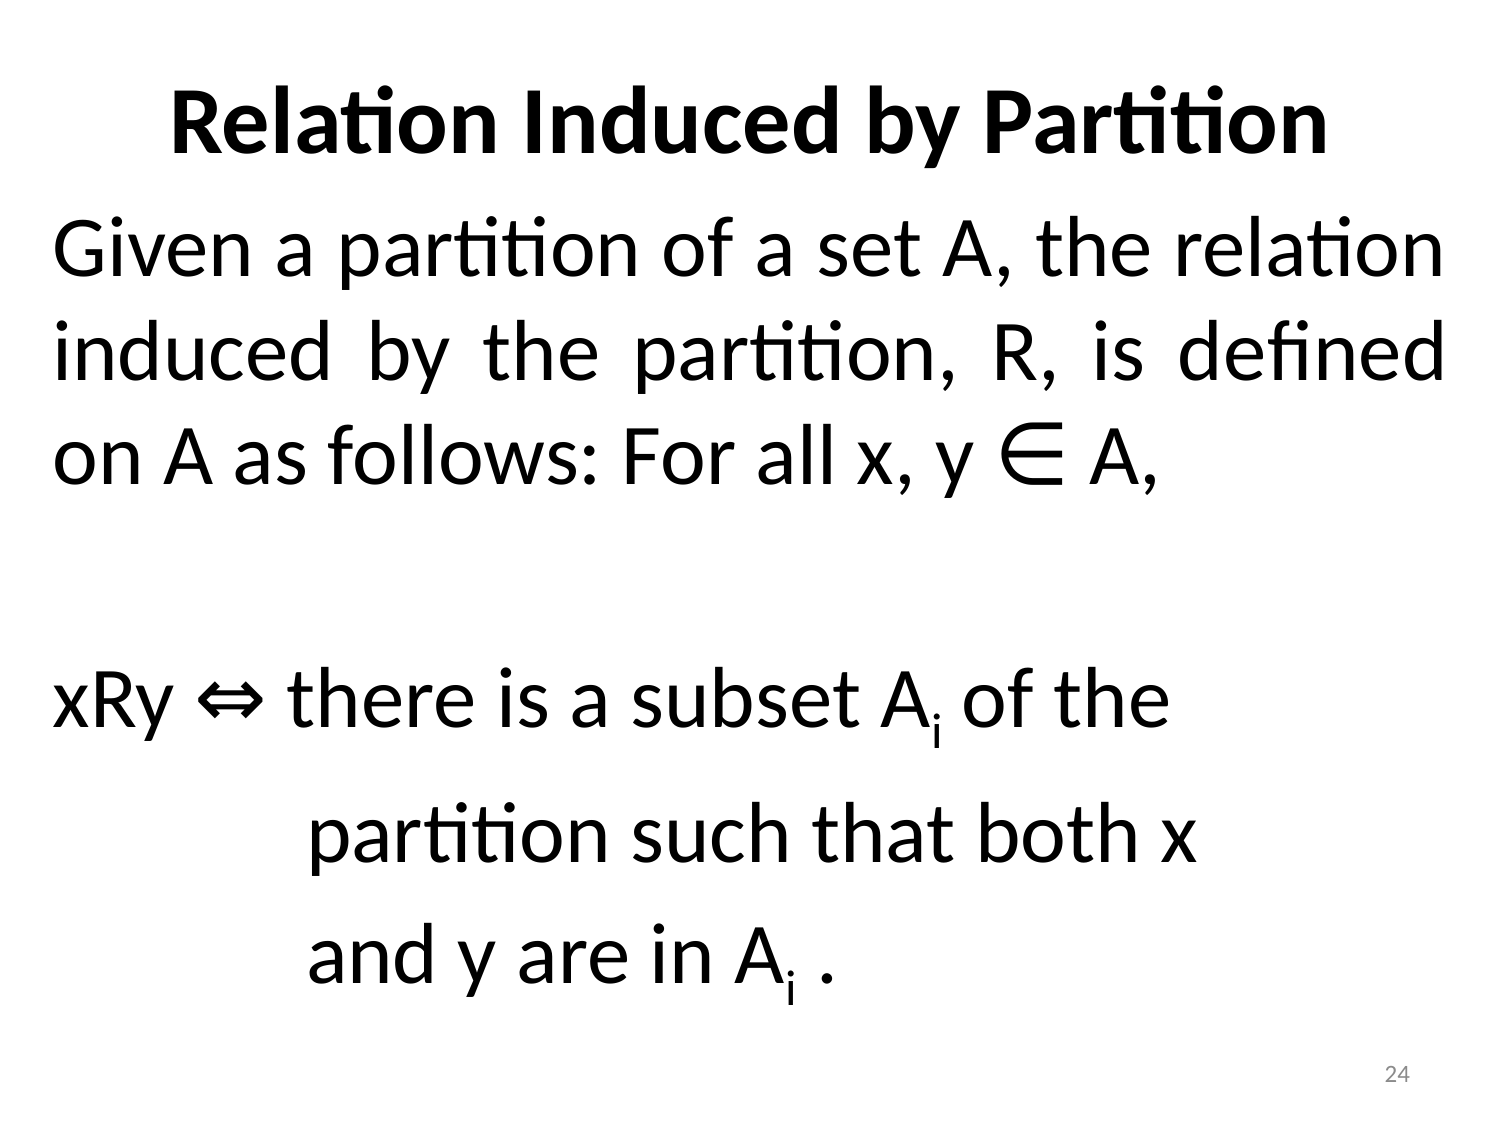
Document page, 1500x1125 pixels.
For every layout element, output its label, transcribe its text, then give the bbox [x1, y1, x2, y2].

text_box Relation Induced by Partition Given a partition of a set A, the relation induced by the partition, R, is defined on A as follows: For all x, y ∈ A, xRy ⇔ there is a subset Ai of the partition such that both x and y are in Ai . [37, 50, 1463, 1063]
slide_number 24 [1074, 1063, 1425, 1103]
